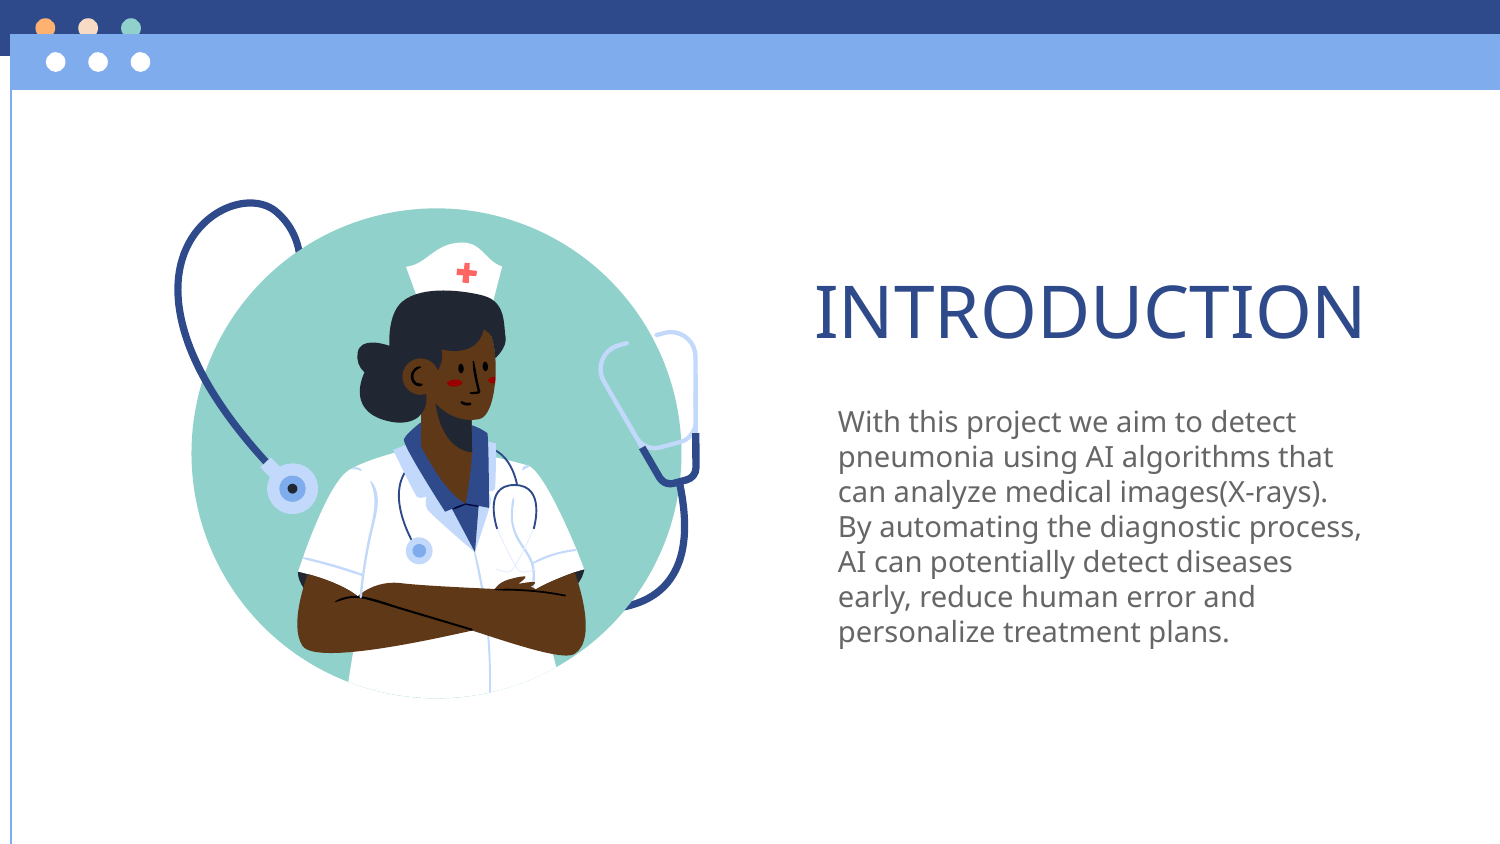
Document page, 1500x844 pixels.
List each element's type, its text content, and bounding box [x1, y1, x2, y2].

subtitle With this project we aim to detect pneumonia using AI algorithms that can analyze medical images(X-rays). By automating the diagnostic process, AI can potentially detect diseases early, reduce human error and personalize treatment plans. [822, 388, 1385, 634]
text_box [166, 199, 700, 699]
title INTRODUCTION [704, 229, 1383, 369]
